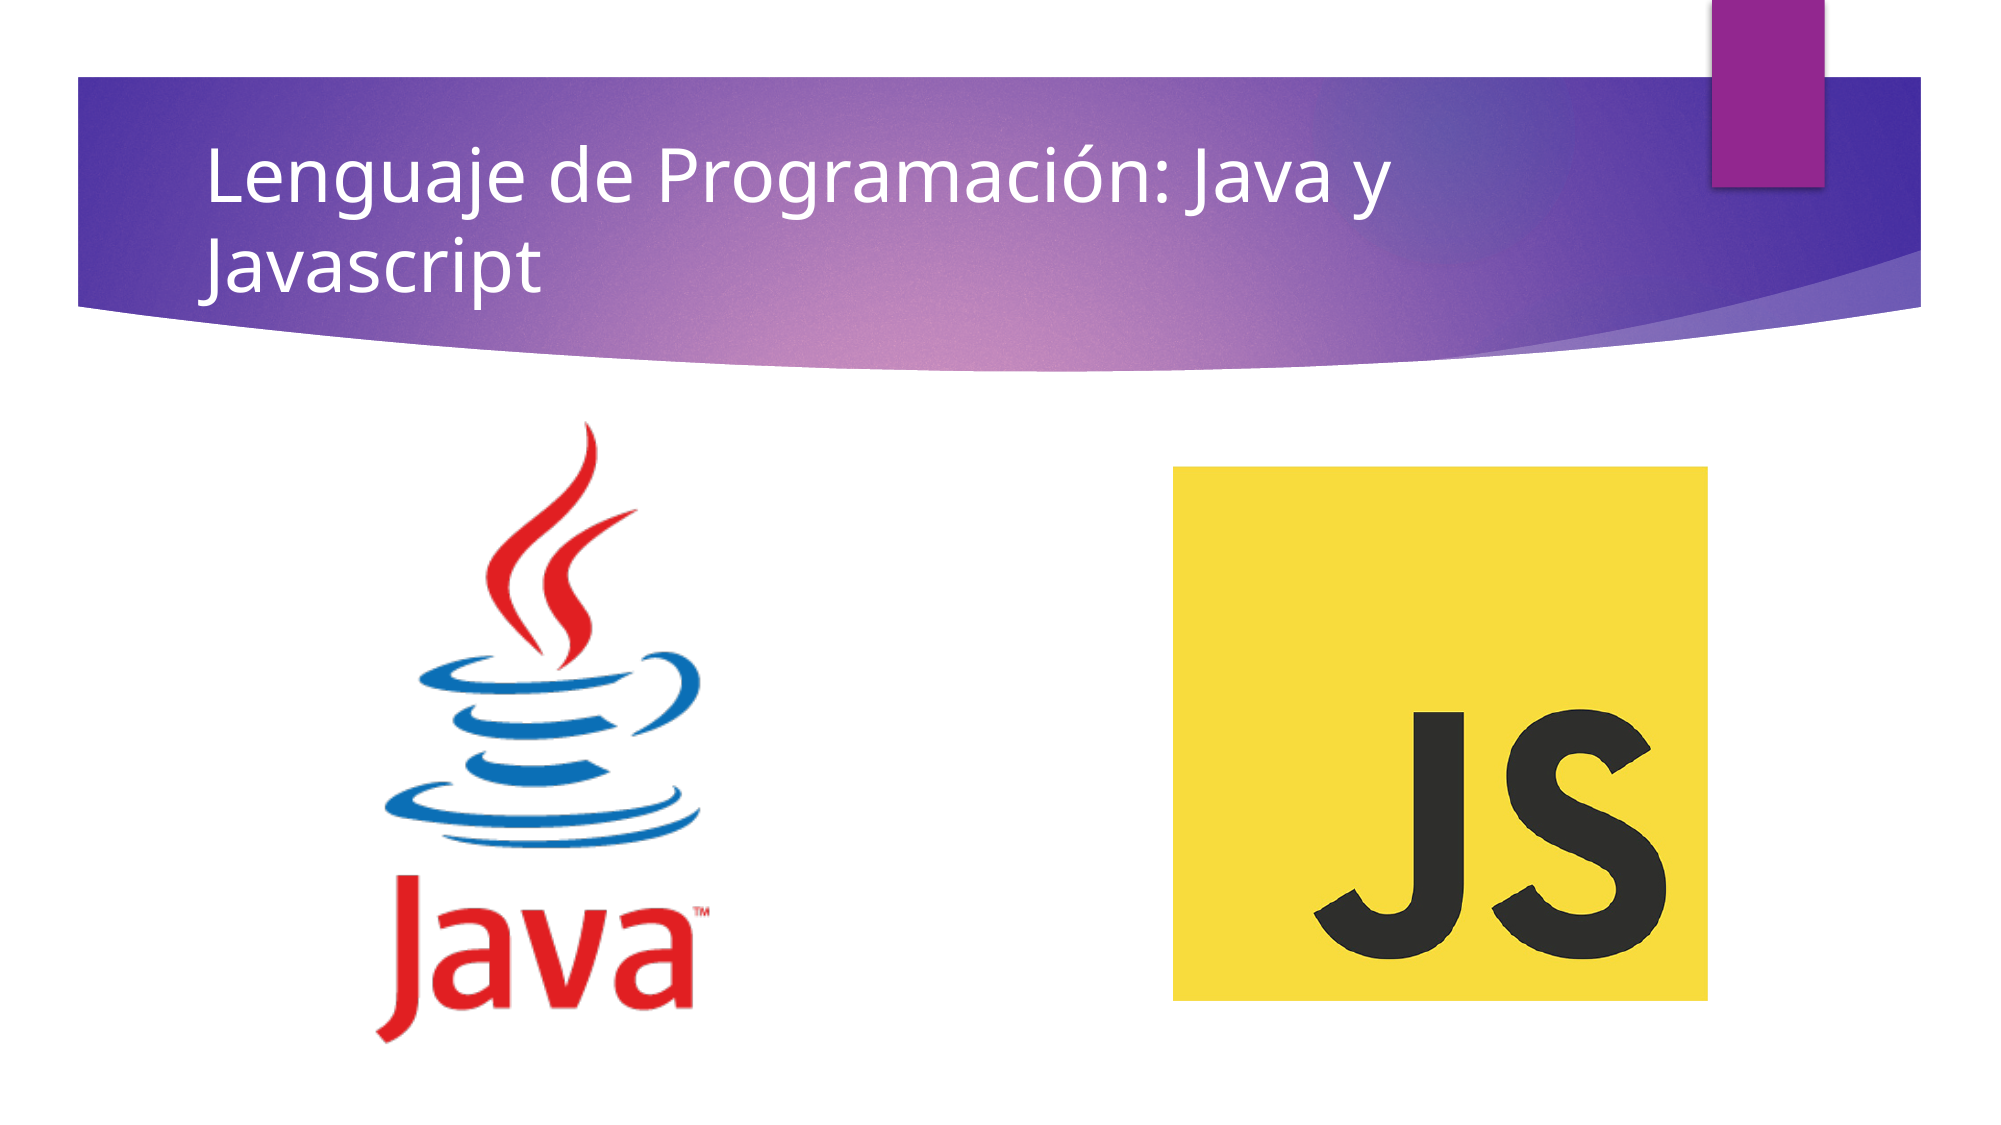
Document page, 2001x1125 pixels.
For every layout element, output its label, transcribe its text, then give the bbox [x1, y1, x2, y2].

title Lenguaje de Programación: Java y Javascript [189, 159, 1627, 276]
picture [176, 367, 909, 1099]
picture [1173, 465, 1708, 1001]
